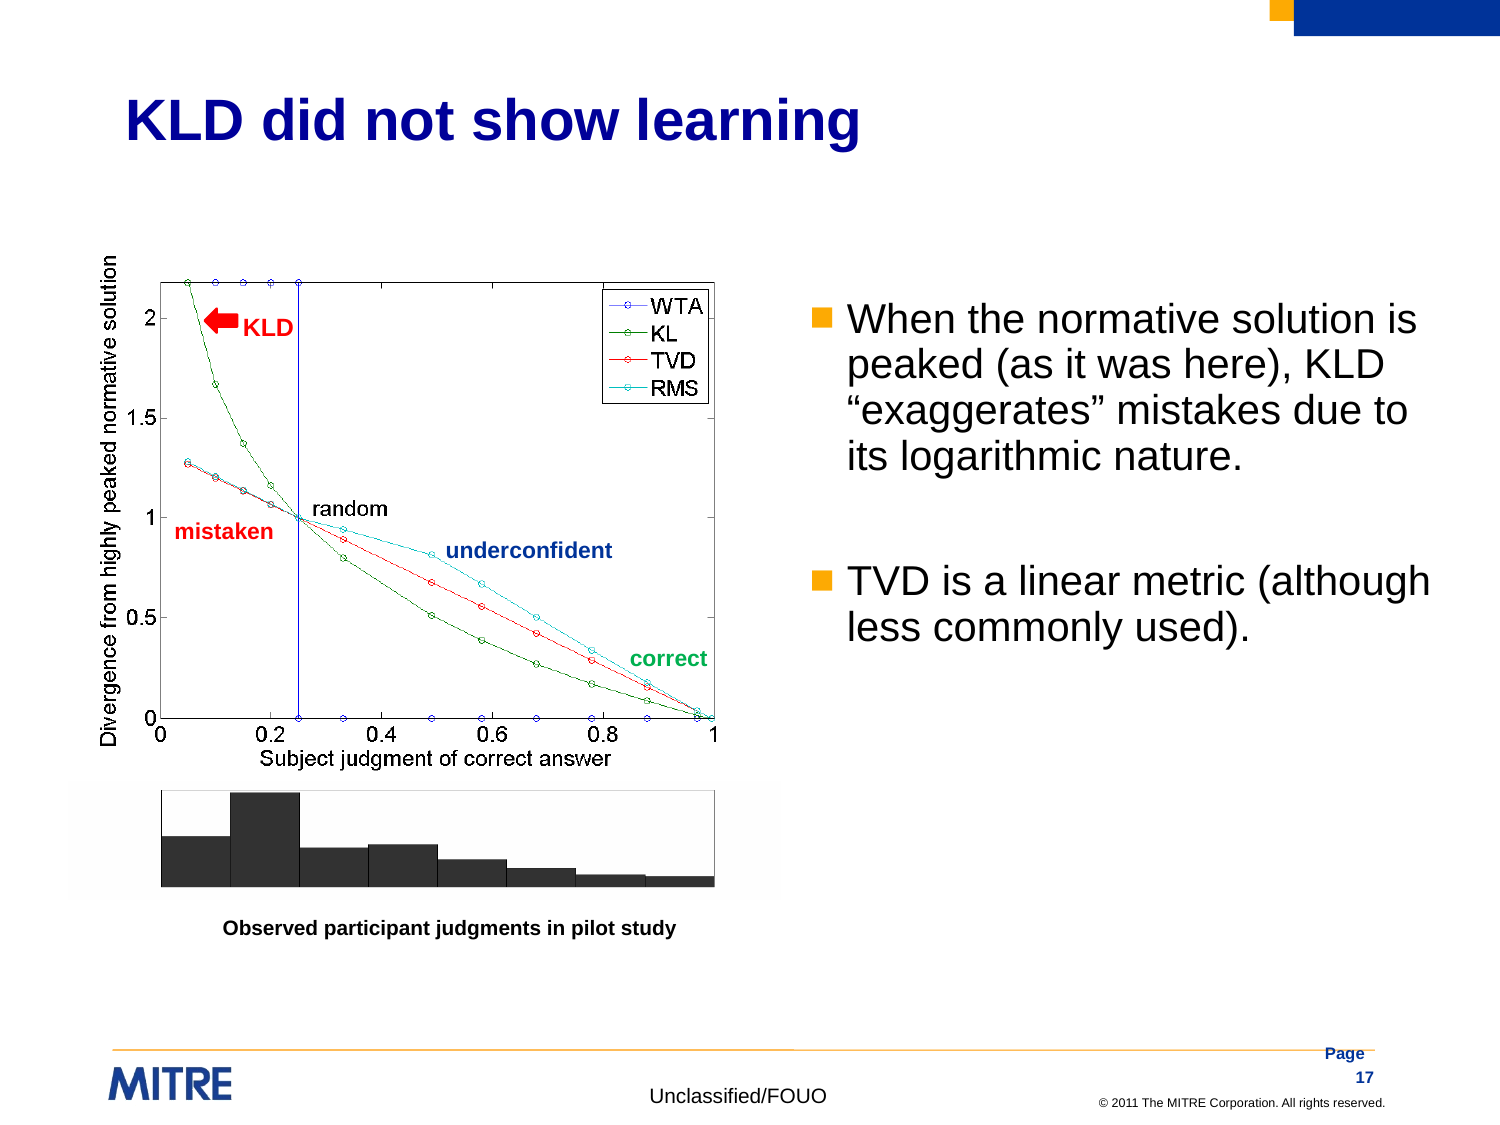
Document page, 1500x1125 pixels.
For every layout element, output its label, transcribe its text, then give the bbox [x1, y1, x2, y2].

picture [68, 780, 781, 900]
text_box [204, 281, 310, 343]
slide_number Page 17 [1301, 1049, 1390, 1076]
picture [103, 1064, 236, 1106]
text_box Observed participant judgments in pilot study [207, 908, 692, 947]
list When the normative solution is peaked (as it was here), KLD “exaggerates” mistakes due to its logarithmic nature. TVD is a linear metric (although less commonly used). [794, 287, 1462, 782]
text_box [67, 241, 781, 777]
title KLD did not show learning [110, 45, 1373, 200]
